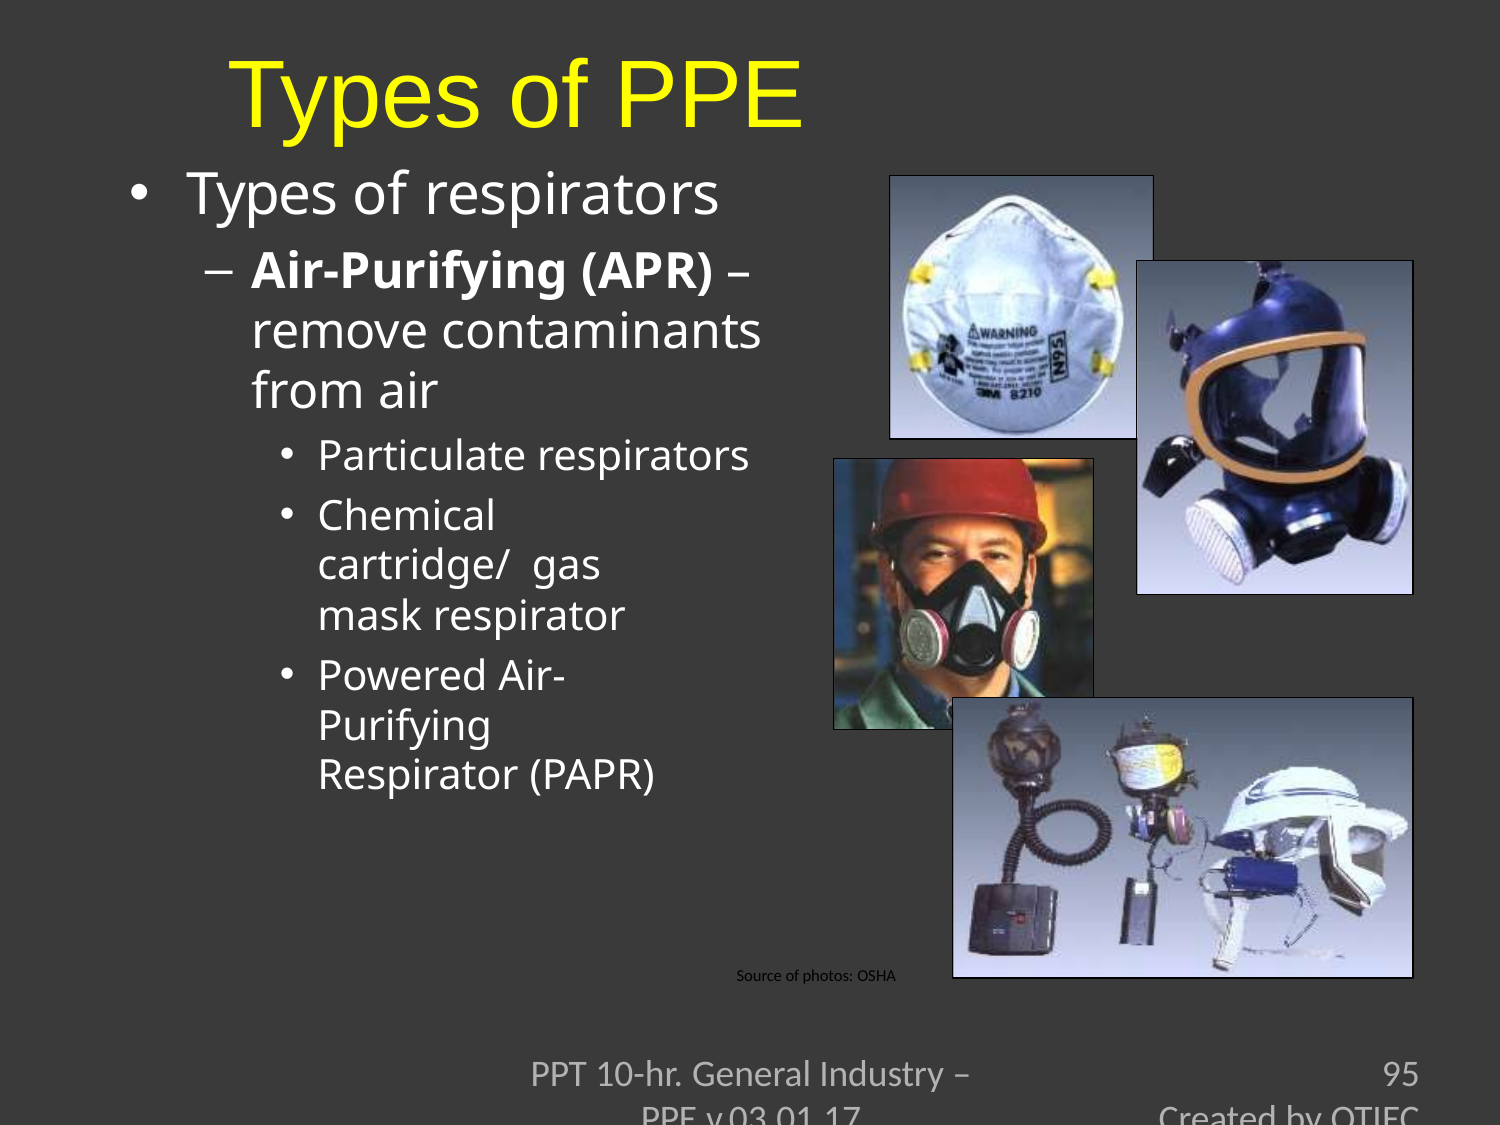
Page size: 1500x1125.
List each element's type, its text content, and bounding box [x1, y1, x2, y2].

title Types of PPE [225, 30, 1021, 220]
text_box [832, 174, 1415, 980]
text_box Types of respirators Air-Purifying (APR) – remove contaminants from air Particulate respirators Chemical cartridge/ gas mask respirator Powered Air-Purifying Respirator (PAPR) [127, 139, 781, 799]
slide_number 95 Created by OTIEC Outreach Resources Workgroup [1080, 1046, 1425, 1125]
text_box Source of photos: OSHA [734, 962, 830, 985]
footer PPT 10-hr. General Industry – PPE v.03.01.17 [510, 1046, 990, 1125]
